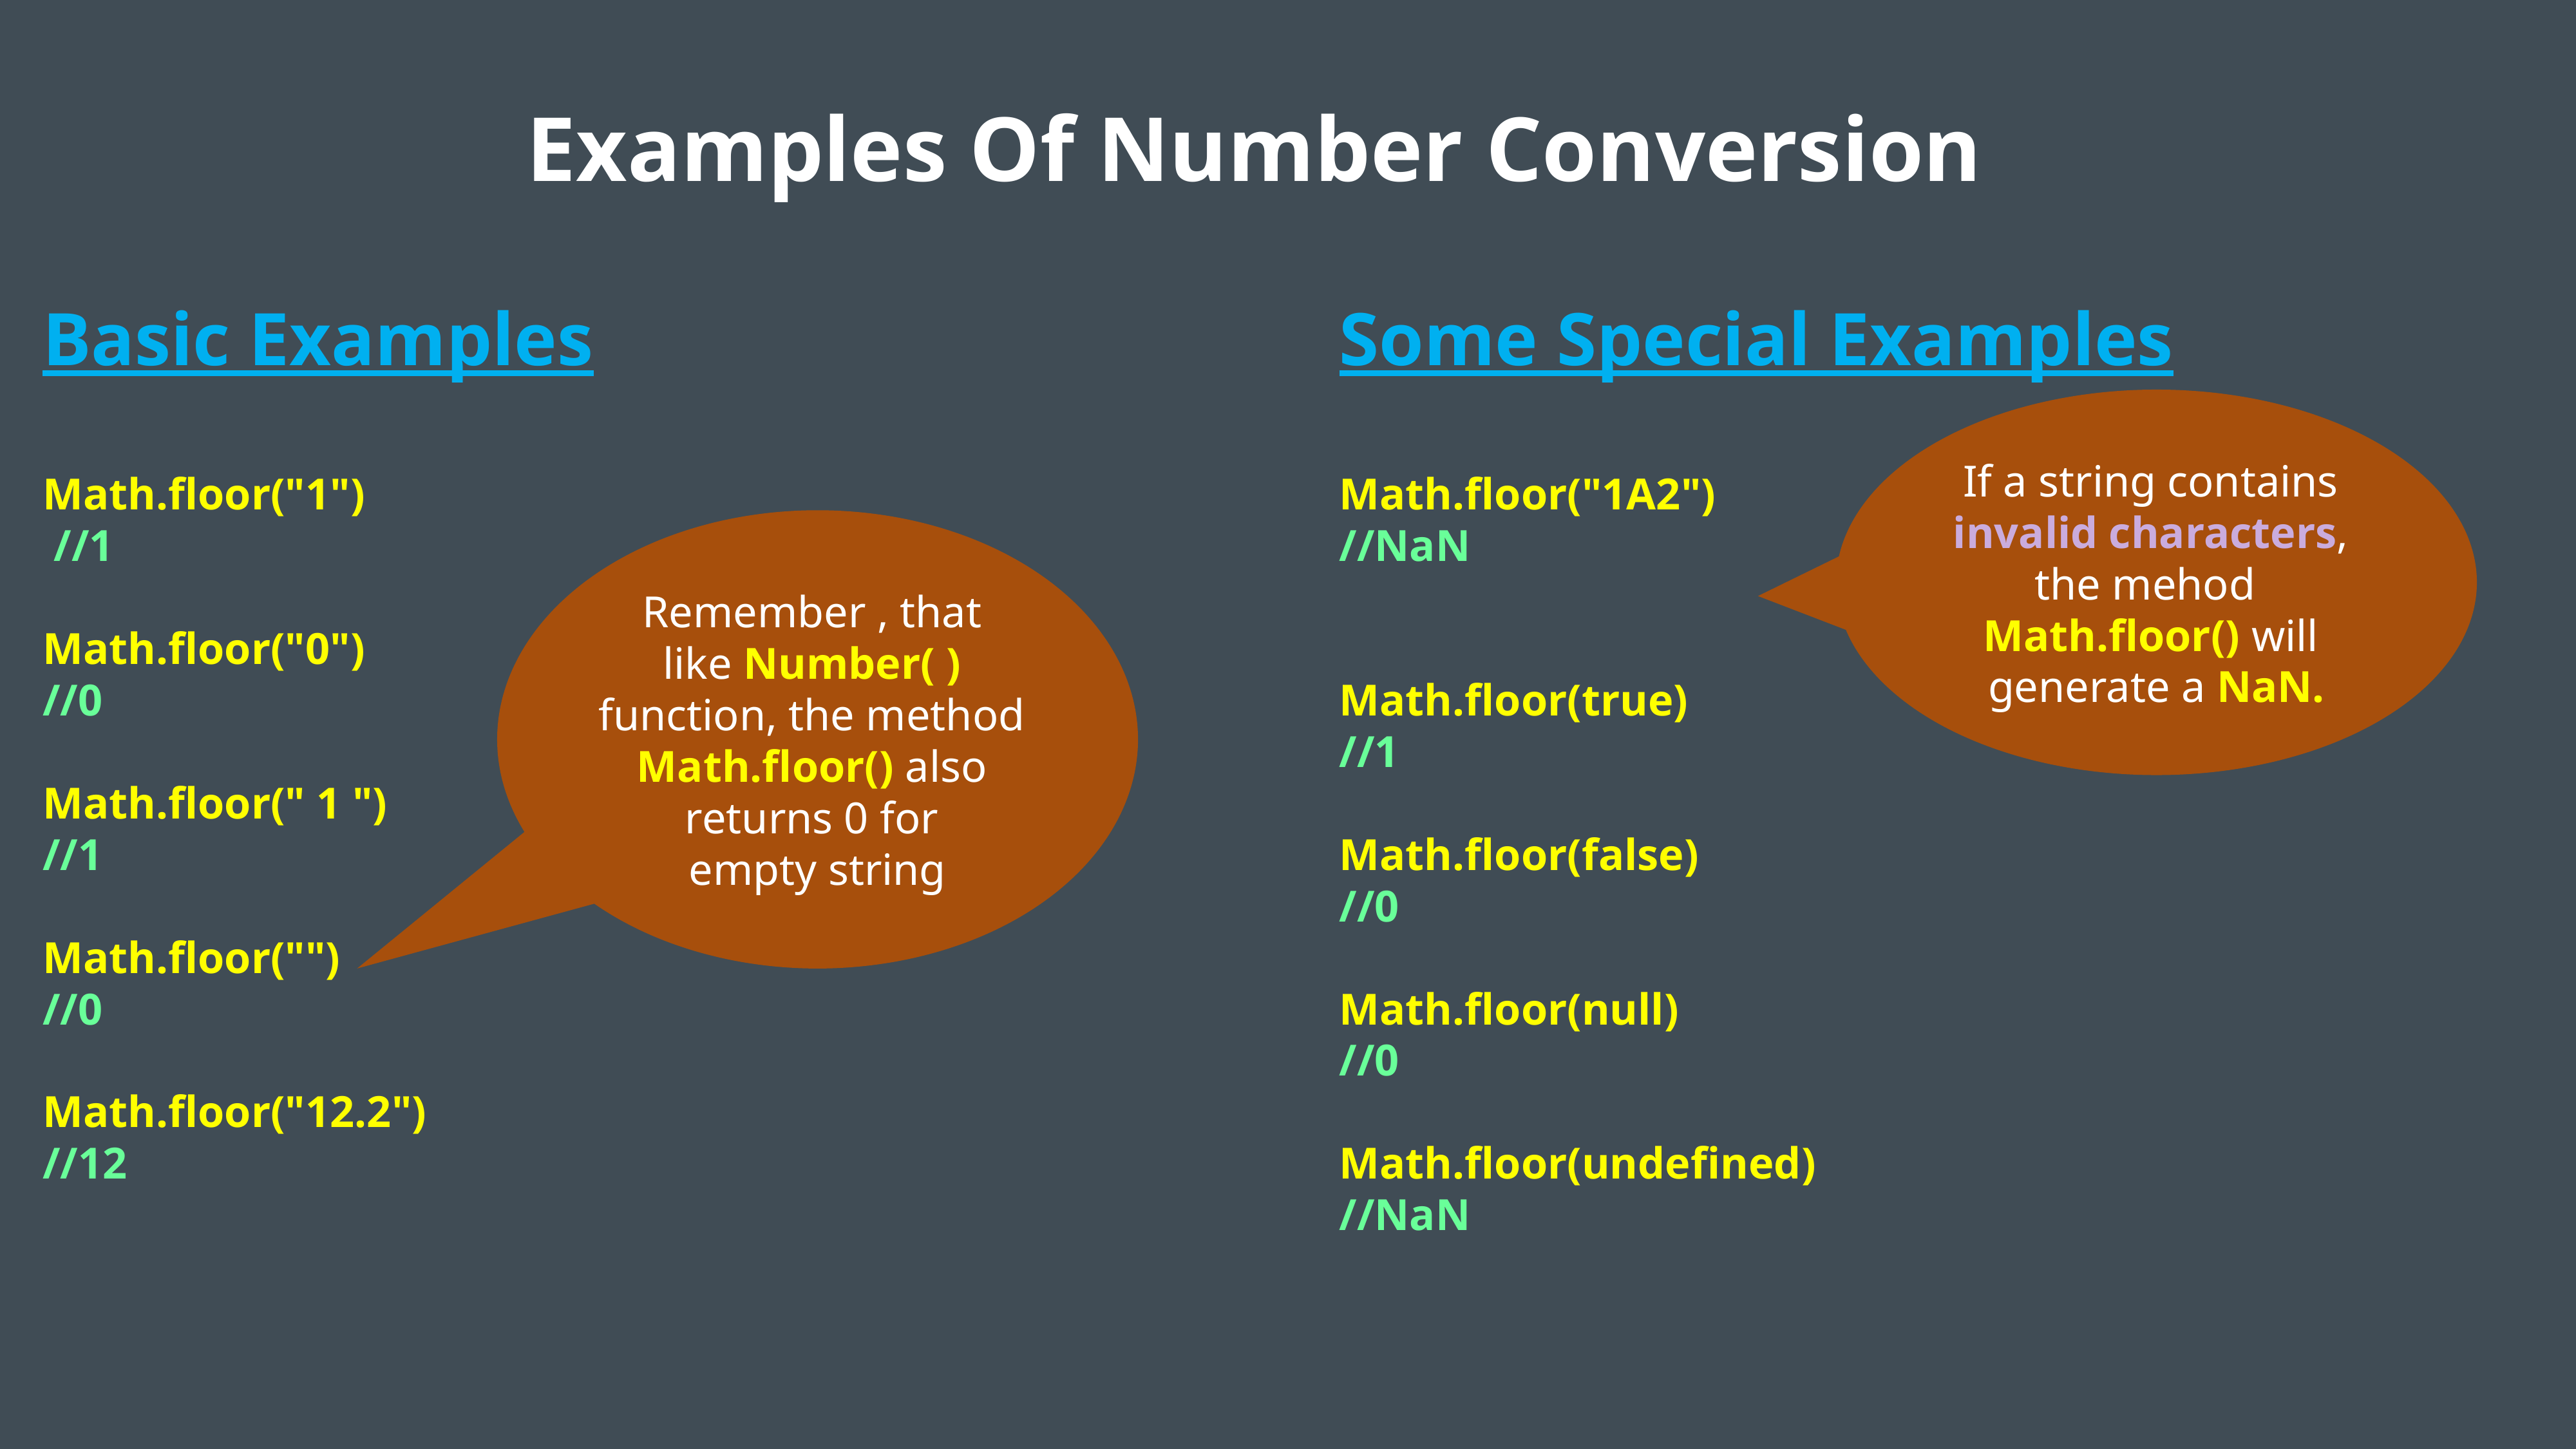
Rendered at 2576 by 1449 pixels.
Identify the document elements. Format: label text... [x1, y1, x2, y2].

text_box Remember , that like Number( ) function, the method Math.floor() also returns 0 for empty string [357, 510, 1139, 969]
text_box Basic Examples Math.floor("1") //1 Math.floor("0") //0 Math.floor(" 1 ") //1 Math.floor("") //0 Math.floor("12.2") //12 [35, 285, 1138, 1247]
text_box Examples Of Number Conversion [74, 85, 2435, 207]
text_box Some Special Examples Math.floor("1A2") //NaN Math.floor(true) //1 Math.floor(false) //0 Math.floor(null) //0 Math.floor(undefined) //NaN [1332, 285, 2435, 1247]
text_box If a string contains invalid characters, the mehod Math.floor() will generate a NaN. [1757, 389, 2477, 775]
